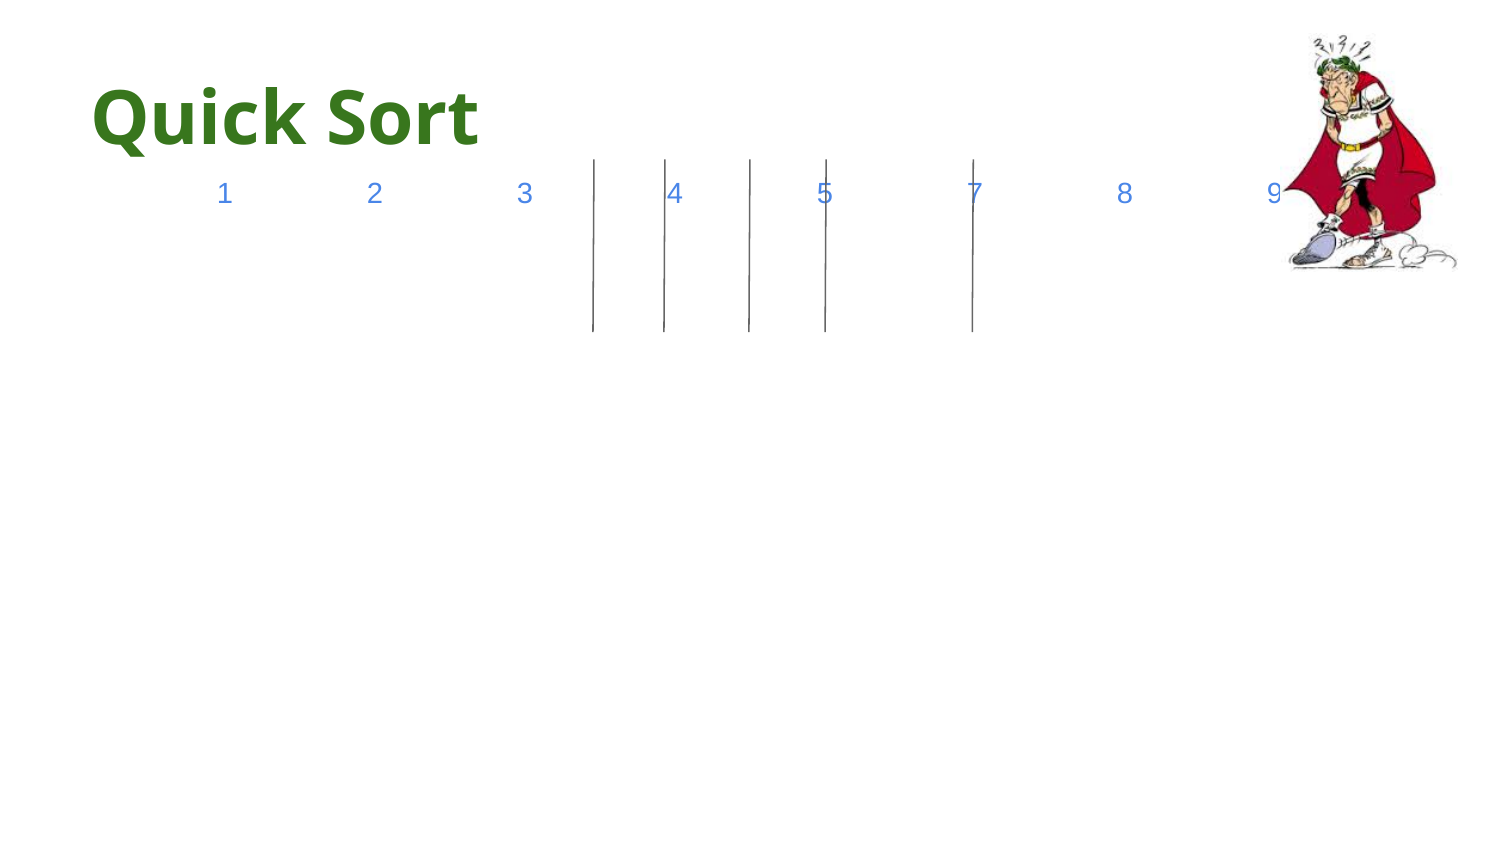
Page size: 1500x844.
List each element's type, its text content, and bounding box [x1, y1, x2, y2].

picture [1280, 33, 1459, 272]
list 1 2 3 4 5 7 8 9 [75, 159, 1425, 808]
title Quick Sort [75, 33, 1279, 159]
